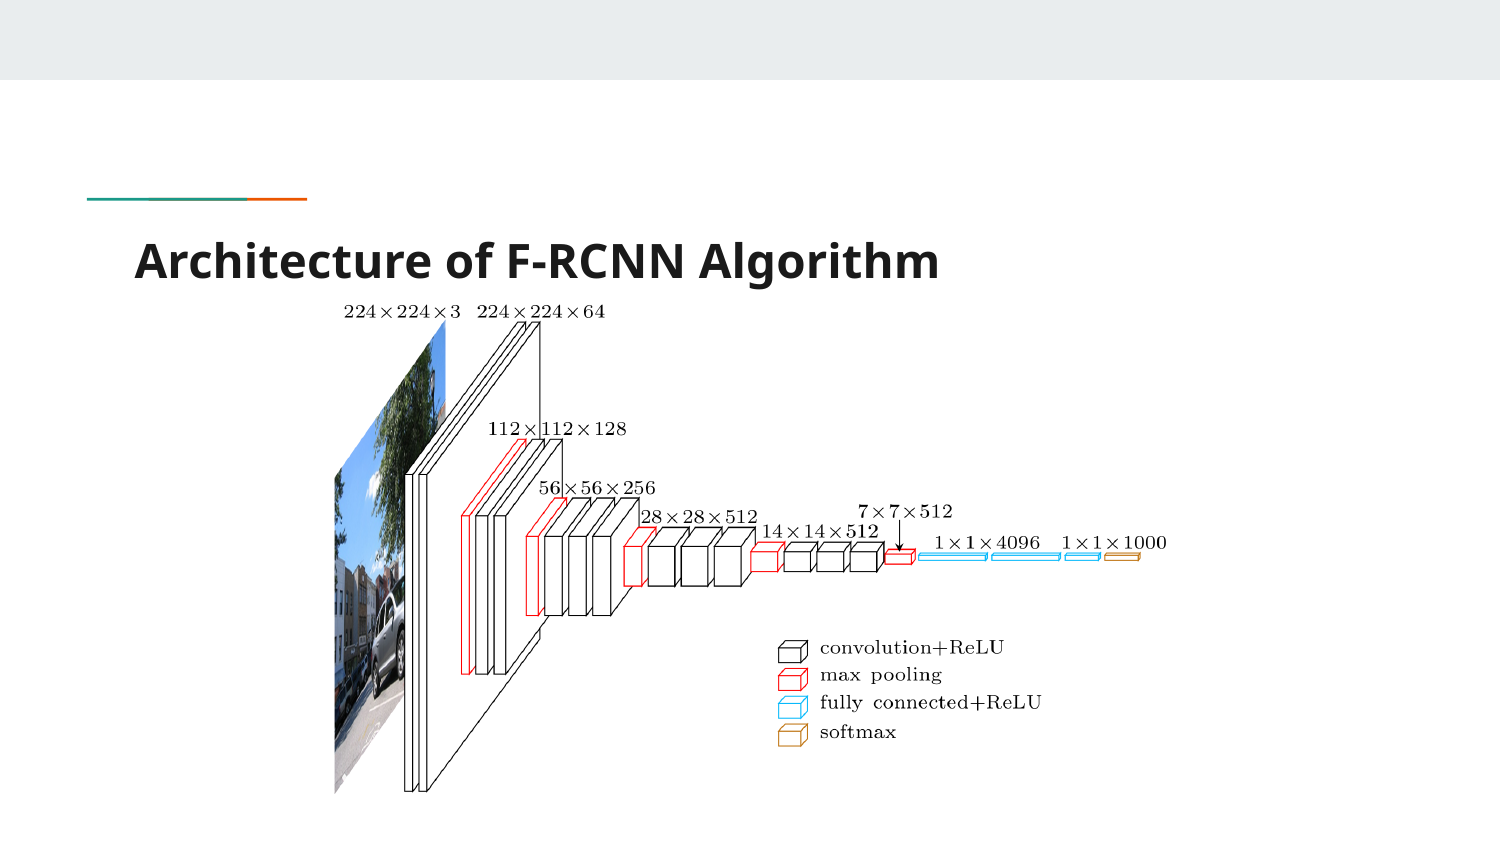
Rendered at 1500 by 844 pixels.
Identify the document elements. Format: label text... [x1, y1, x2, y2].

picture [333, 303, 1166, 794]
title Architecture of F-RCNN Algorithm [119, 216, 1381, 305]
